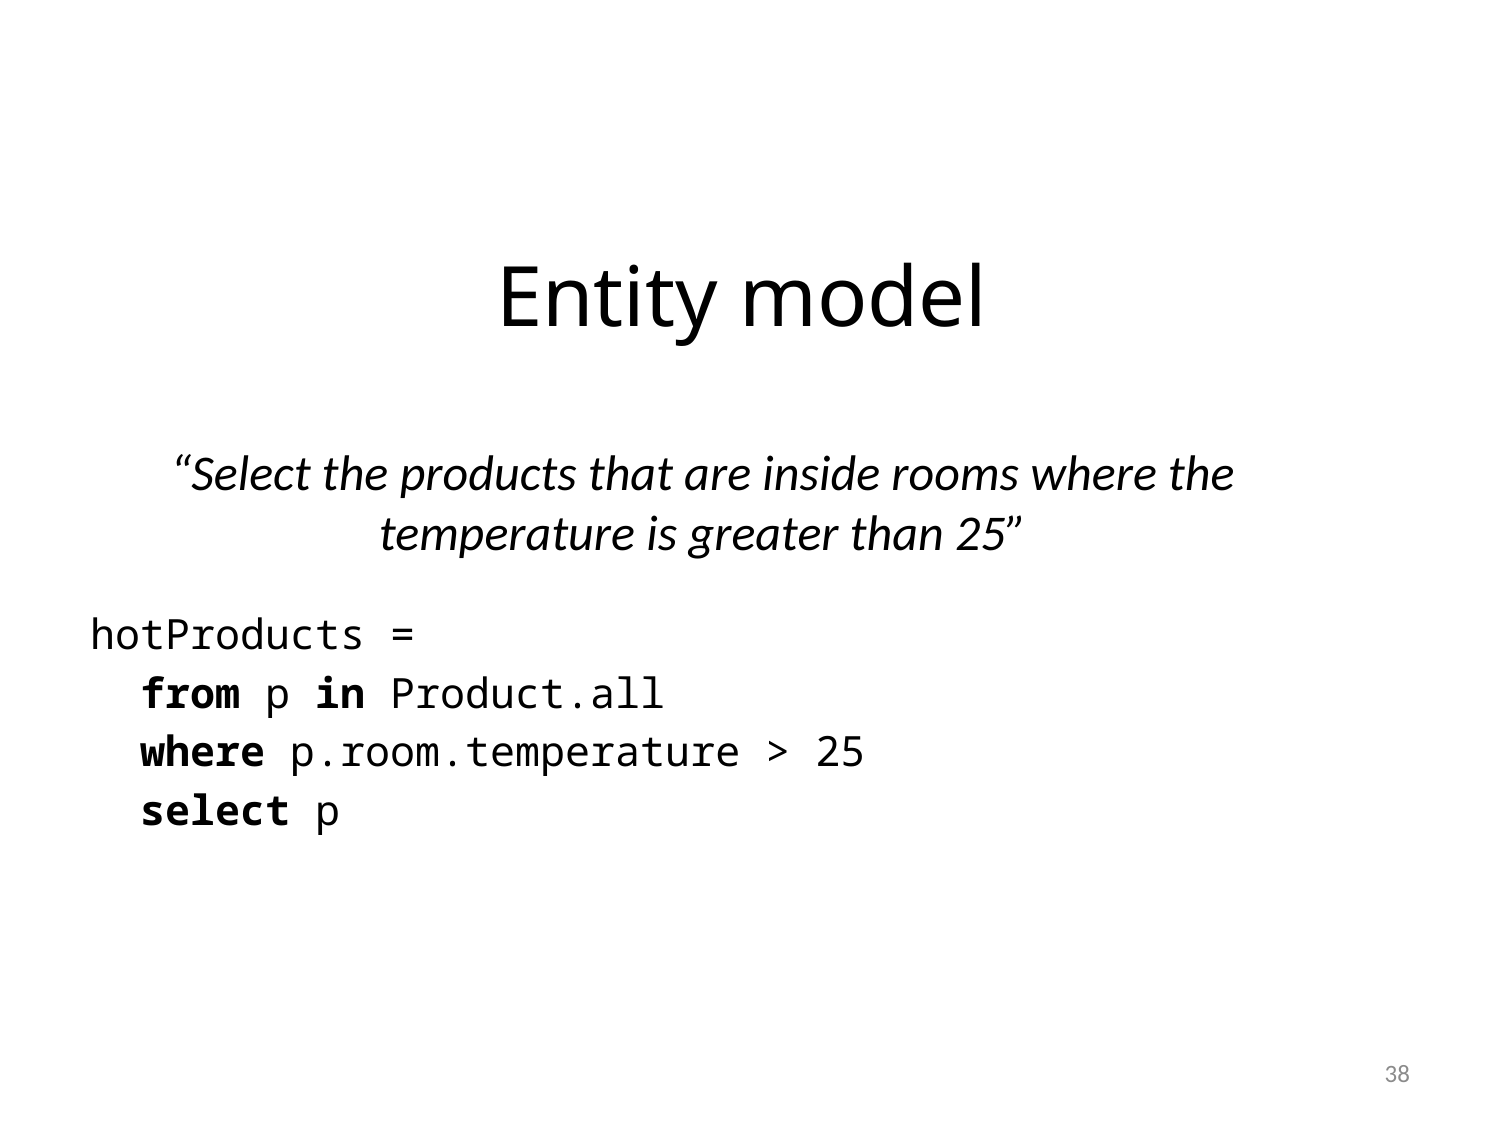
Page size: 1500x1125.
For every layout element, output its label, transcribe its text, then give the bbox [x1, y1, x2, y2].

list hotProducts = from p in Product.all where p.room.temperature > 25 select p [75, 600, 1425, 868]
slide_number 38 [1074, 1042, 1425, 1103]
text_box Entity model [199, 199, 1285, 387]
text_box “Select the products that are inside rooms where the temperature is greater than 25” [140, 433, 1266, 569]
